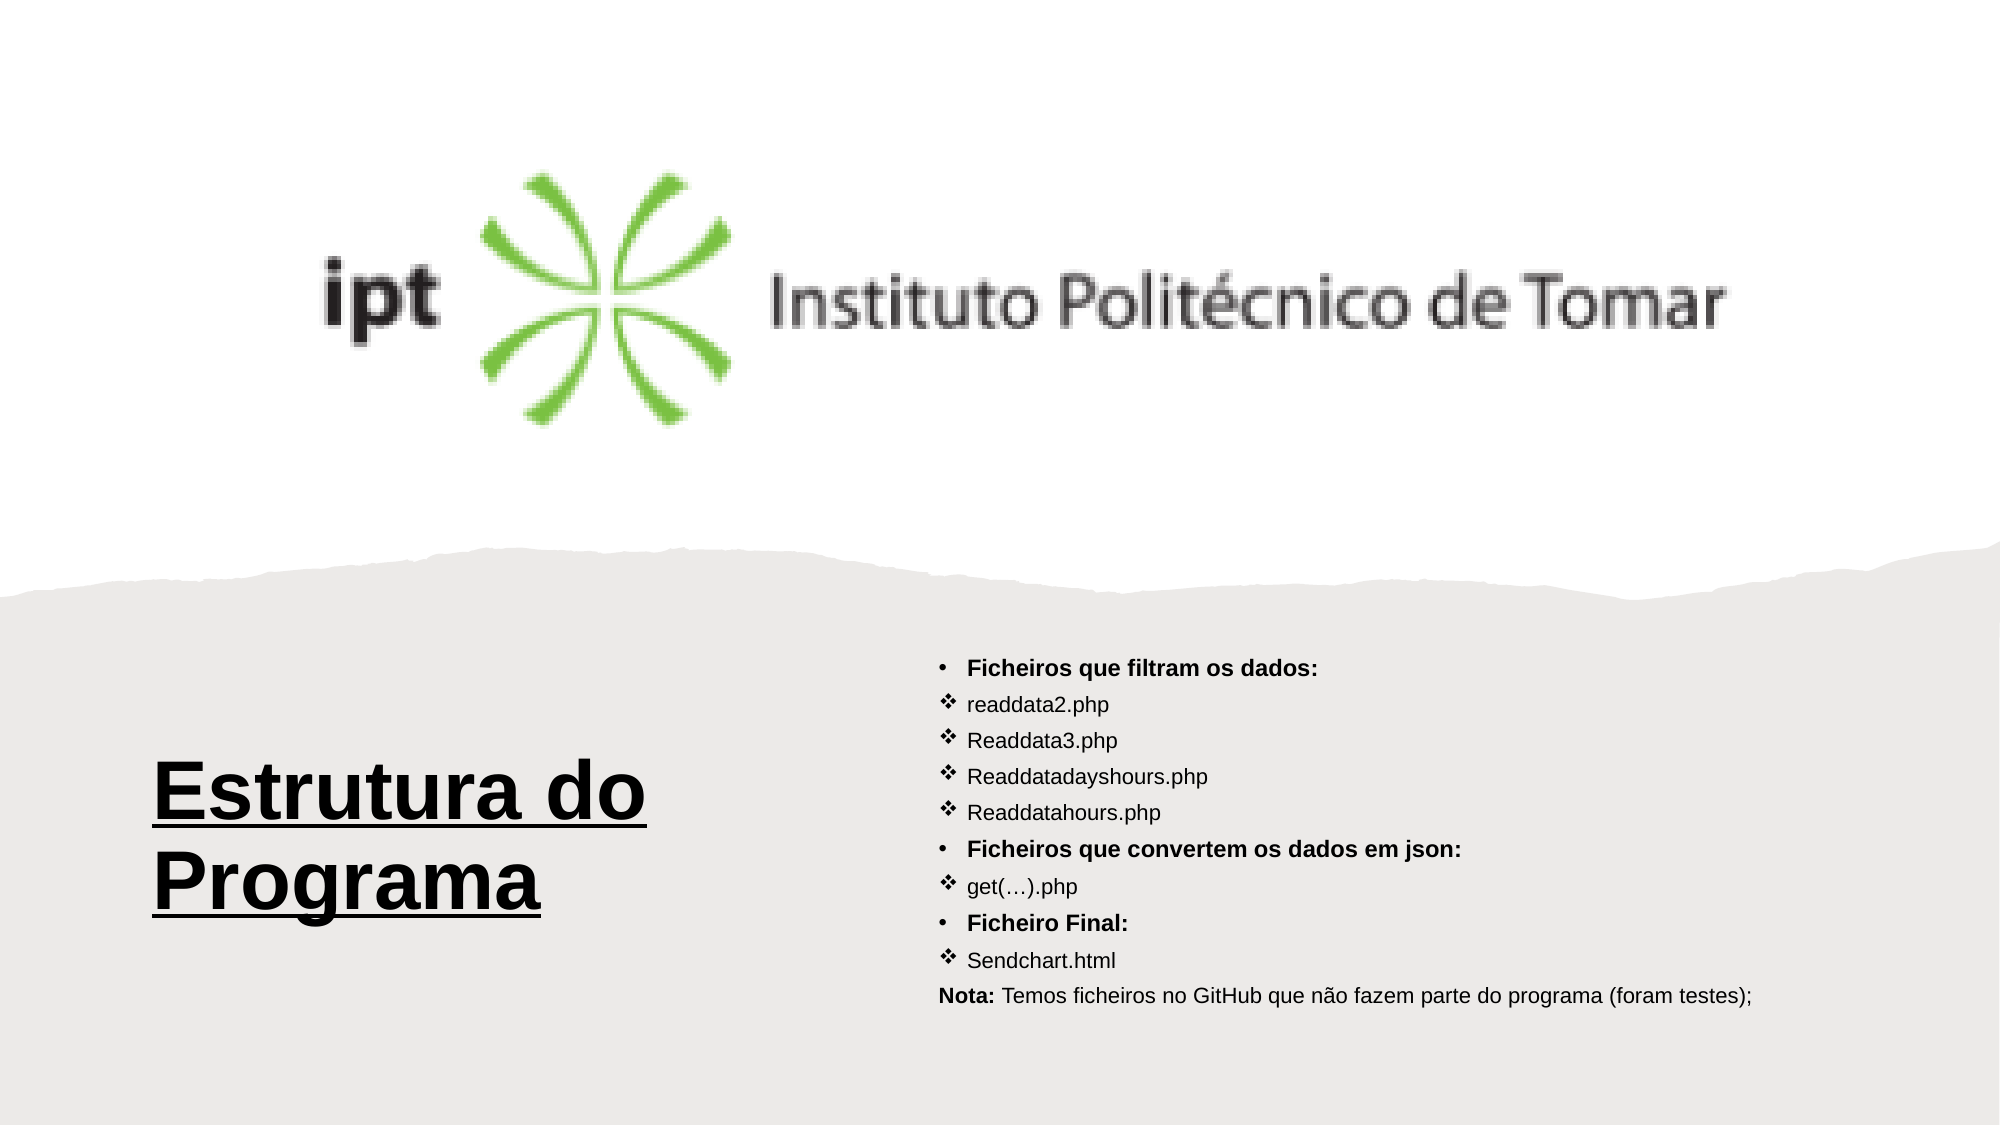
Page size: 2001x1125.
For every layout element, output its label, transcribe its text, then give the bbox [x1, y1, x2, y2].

list Ficheiros que filtram os dados: readdata2.php Readdata3.php Readdatadayshours.php Readdatahours.php Ficheiros que convertem os dados em json: get(…).php Ficheiro Final: Sendchart.html Nota: Temos ficheiros no GitHub que não fazem parte do programa (foram testes); [923, 637, 1863, 1031]
picture [190, 117, 1811, 469]
text_box [0, 540, 2000, 1125]
title Estrutura do Programa [137, 640, 829, 1035]
text_box [0, 0, 2000, 598]
